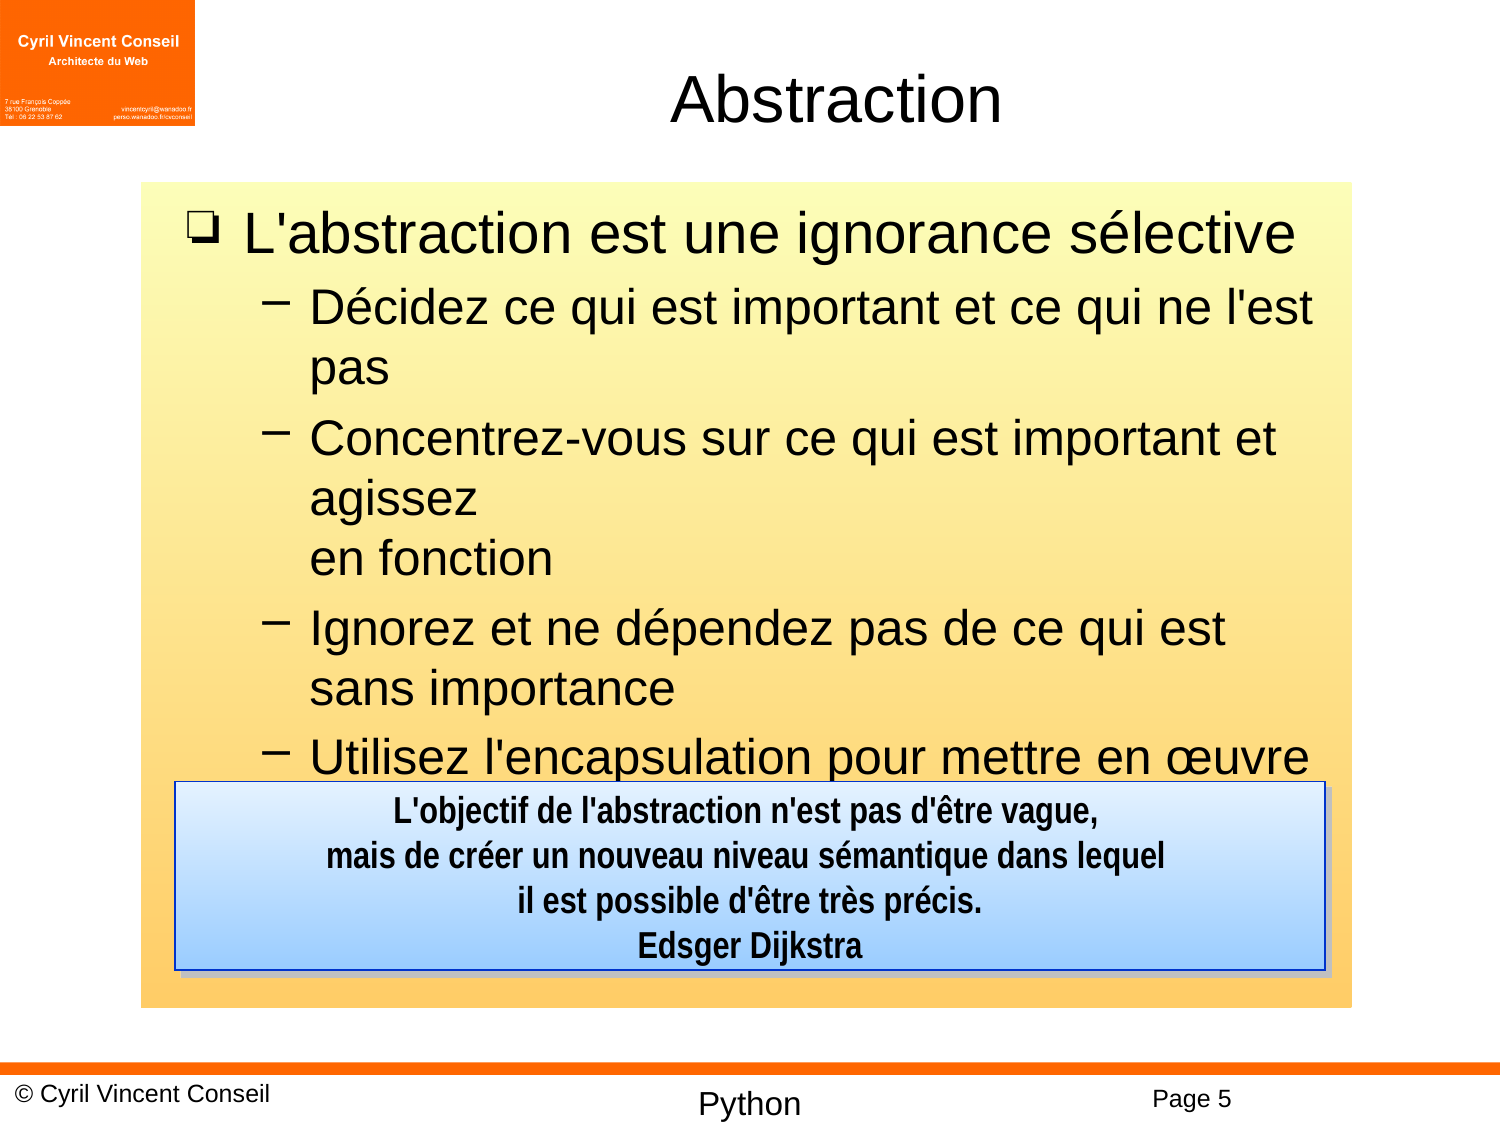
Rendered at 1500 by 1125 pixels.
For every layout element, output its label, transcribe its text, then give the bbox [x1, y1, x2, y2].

title Abstraction [194, 2, 1480, 190]
picture [0, 0, 195, 126]
text_box [141, 182, 1352, 1008]
text_box L'objectif de l'abstraction n'est pas d'être vague, mais de créer un nouveau niveau sémantique dans lequel il est possible d'être très précis. Edsger Dijkstra [174, 781, 1325, 971]
list L'abstraction est une ignorance sélective Décidez ce qui est important et ce qui ne l'est pas Concentrez-vous sur ce qui est important et agissez en fonction Ignorez et ne dépendez pas de ce qui est sans importance Utilisez l'encapsulation pour mettre en œuvre l'abstraction [172, 187, 1353, 891]
